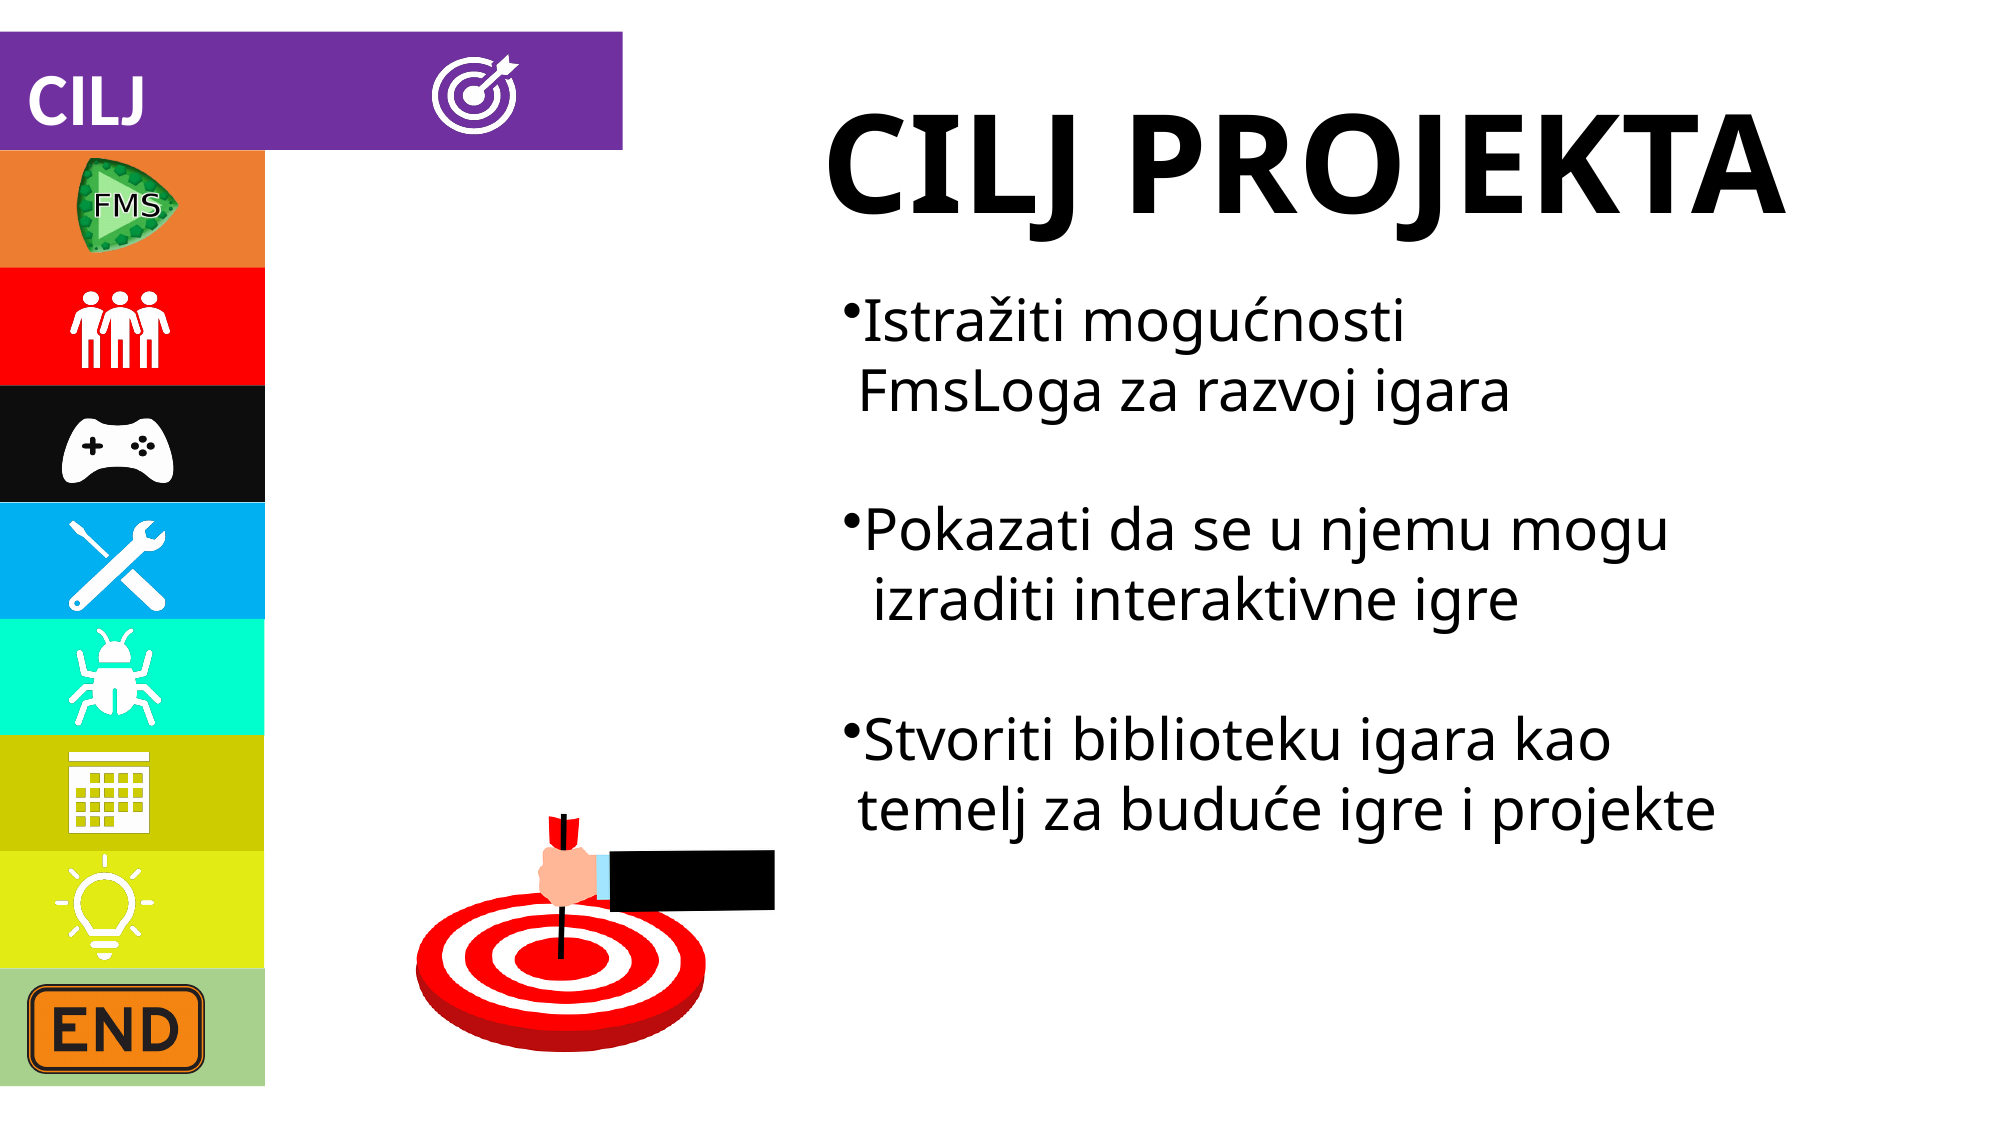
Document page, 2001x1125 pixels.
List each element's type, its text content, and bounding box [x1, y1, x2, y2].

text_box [0, 618, 265, 736]
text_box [0, 735, 264, 849]
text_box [0, 267, 265, 385]
picture [392, 805, 775, 1080]
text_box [0, 968, 265, 1087]
text_box Istražiti mogućnosti FmsLoga za razvoj igara Pokazati da se u njemu mogu izraditi interaktivne igre Stvoriti biblioteku igara kao temelj za buduće igre i projekte [827, 230, 1766, 850]
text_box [0, 31, 623, 150]
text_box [0, 849, 265, 968]
text_box CILJ PROJEKTA [806, 68, 1909, 248]
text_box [0, 150, 265, 267]
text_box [0, 385, 265, 502]
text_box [0, 502, 265, 618]
